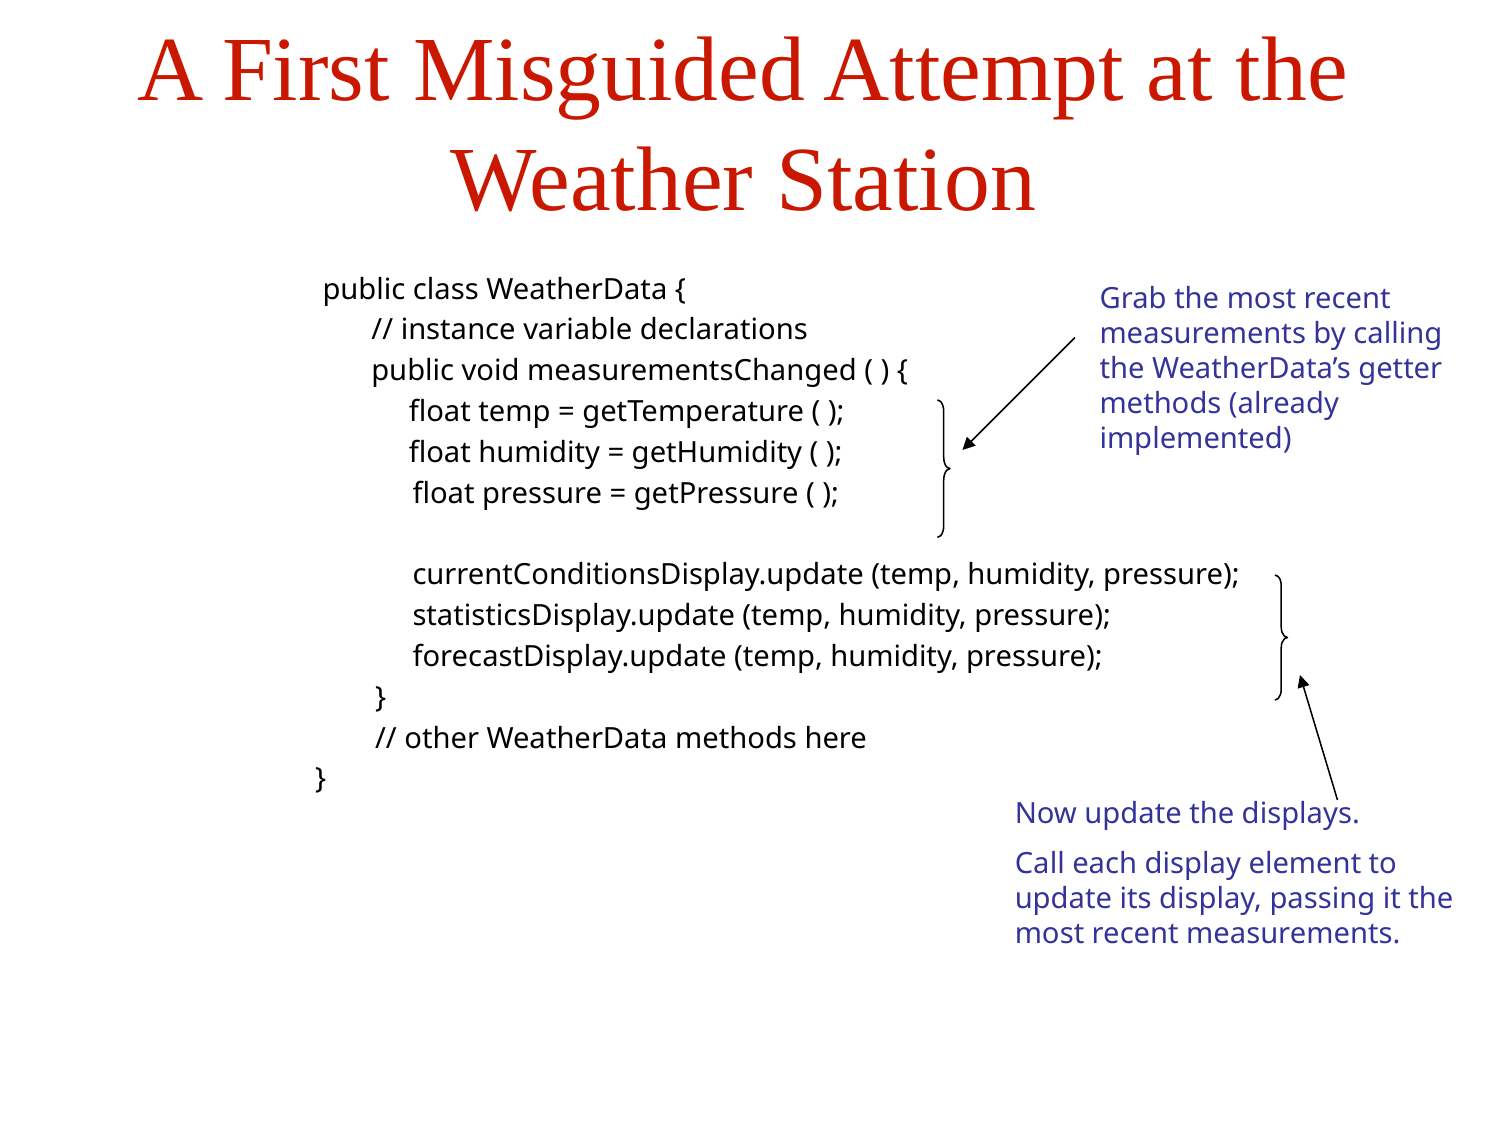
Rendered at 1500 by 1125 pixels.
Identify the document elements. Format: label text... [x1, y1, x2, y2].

text_box [1297, 675, 1334, 787]
text_box Now update the displays. Call each display element to update its display, passing it the most recent measurements. [999, 787, 1500, 957]
title A First Misguided Attempt at the Weather Station [50, 24, 1438, 213]
text_box Grab the most recent measurements by calling the WeatherData’s getter methods (already implemented) [1084, 272, 1500, 462]
text_box [1274, 575, 1288, 701]
text_box [962, 337, 1076, 451]
text_box [937, 399, 950, 538]
list public class WeatherData { // instance variable declarations public void measurementsChanged ( ) { float temp = getTemperature ( ); float humidity = getHumidity ( ); float pressure = getPressure ( ); currentConditionsDisplay.update (temp, humidity, pressure); statisticsDisplay.update (temp, humidity, pressure); forecastDisplay.update (temp, humidity, pressure); } // other WeatherData methods here } [300, 262, 1363, 988]
